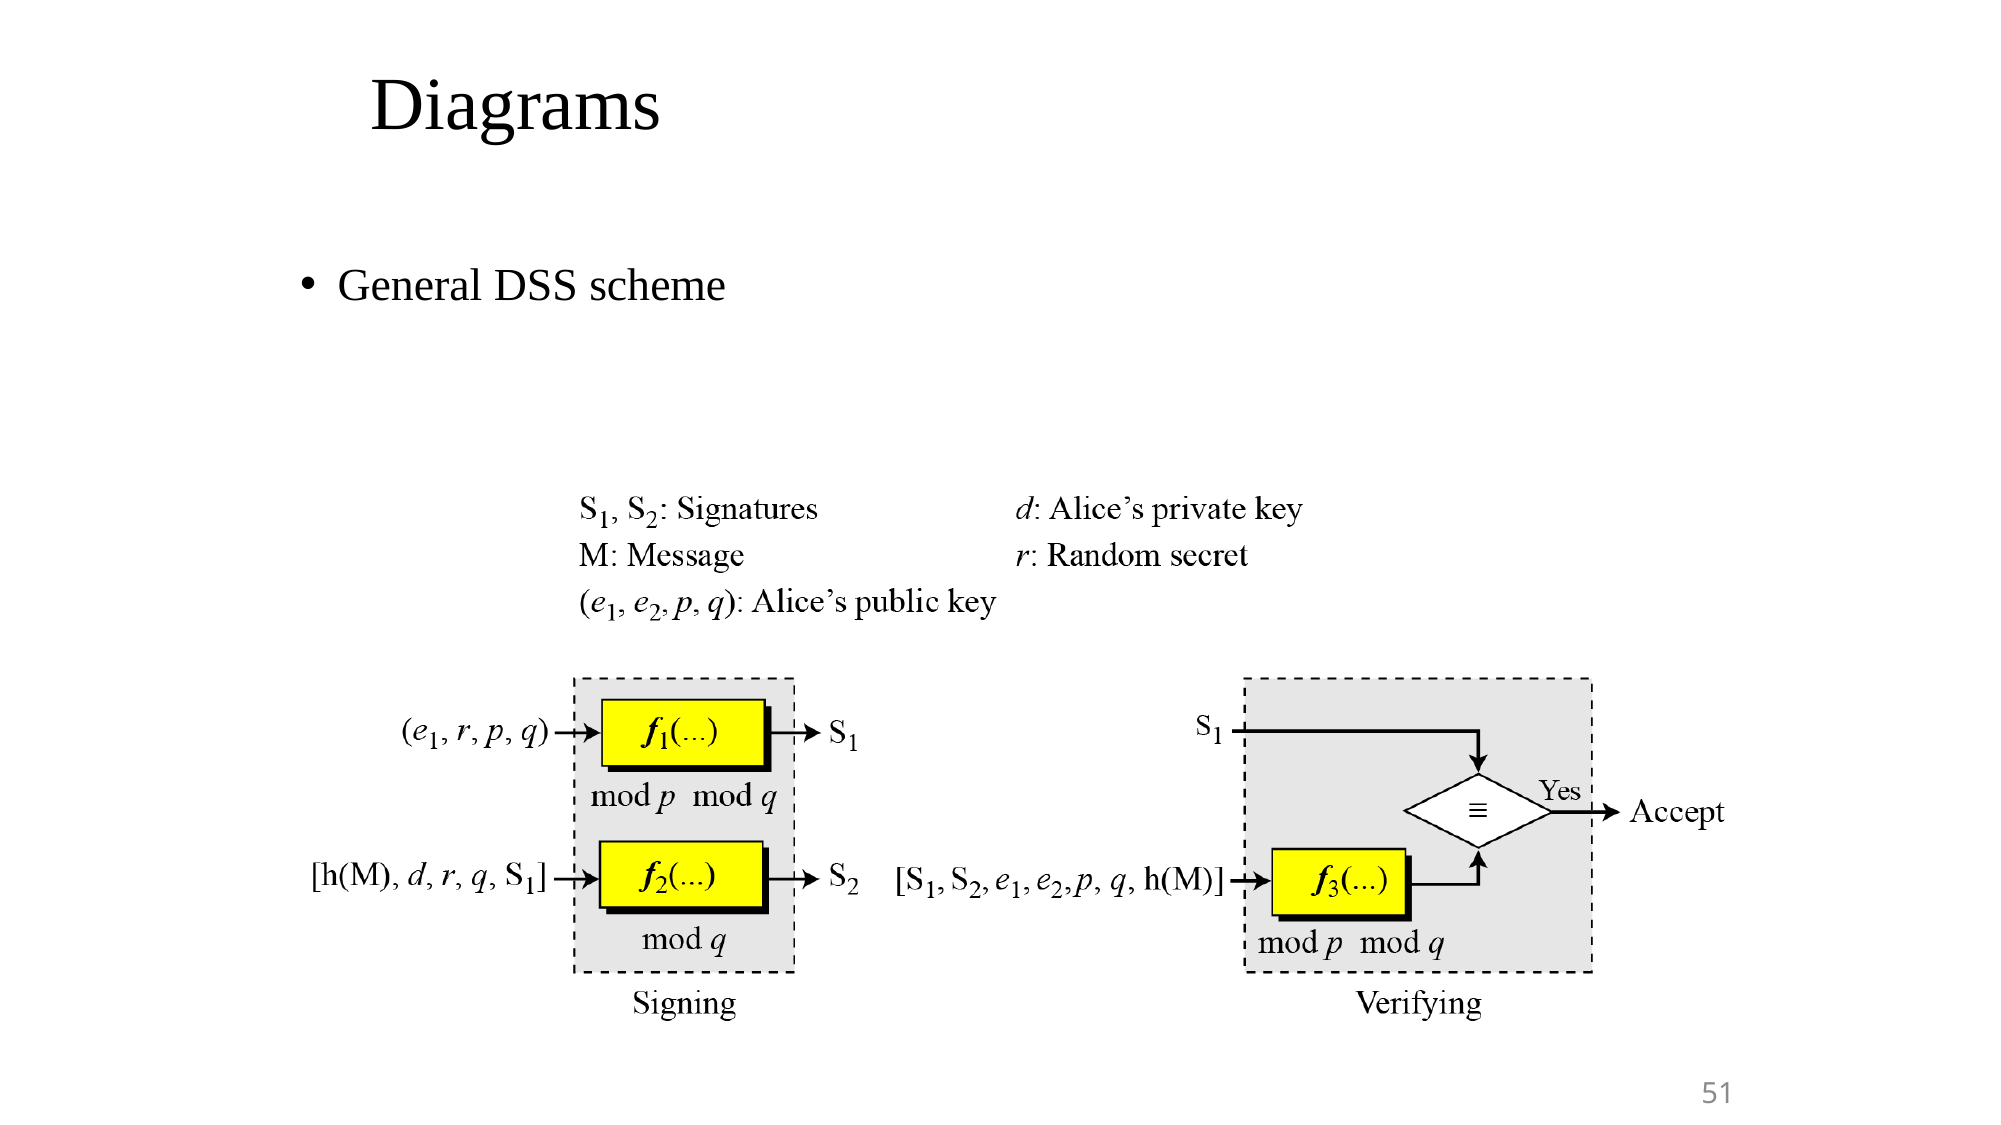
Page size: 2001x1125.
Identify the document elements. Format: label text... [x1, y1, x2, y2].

picture [310, 491, 1725, 1024]
slide_number 51 [1437, 1062, 1750, 1125]
title Diagrams [355, 46, 1637, 164]
list General DSS scheme [285, 253, 1750, 1050]
